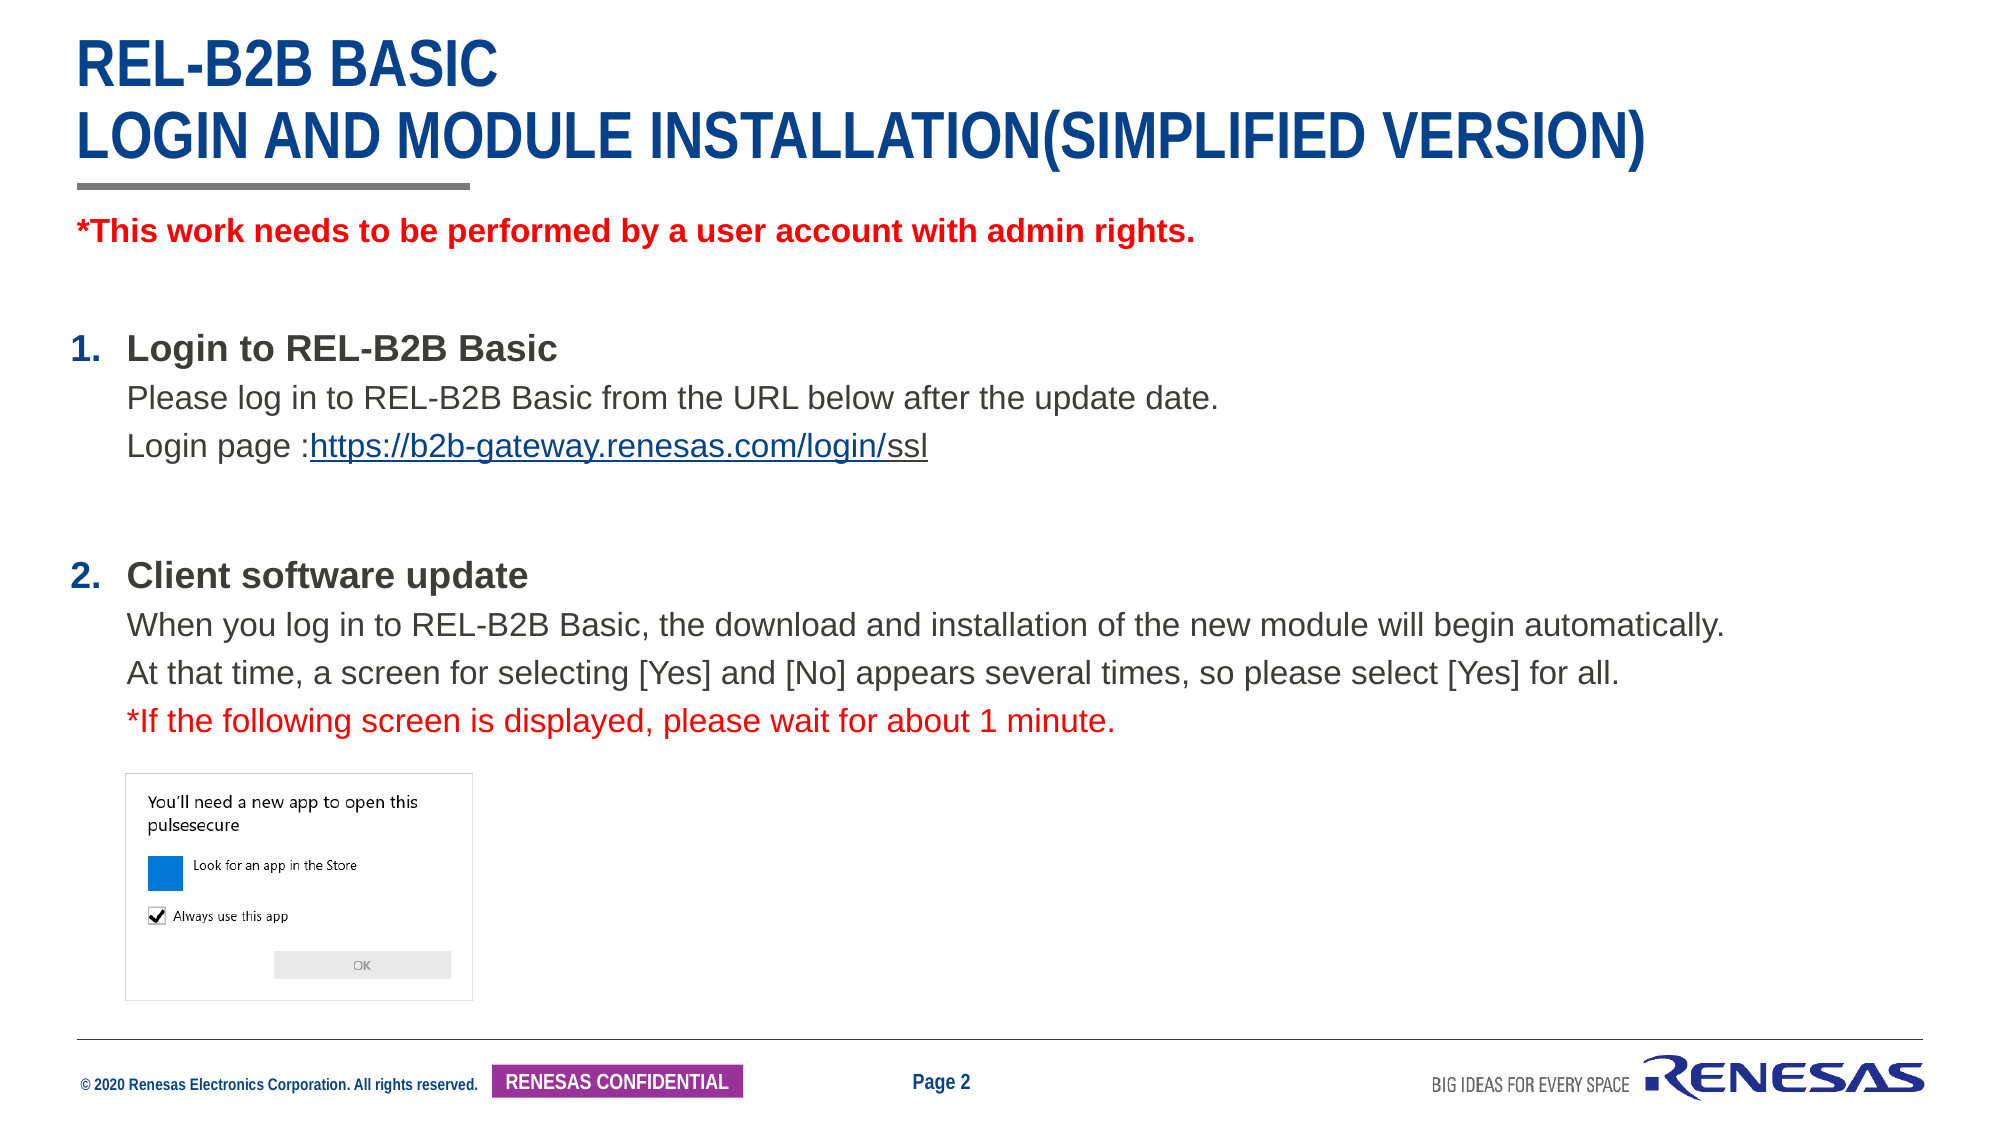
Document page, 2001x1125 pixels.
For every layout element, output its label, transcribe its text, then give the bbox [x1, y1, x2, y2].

text_box *This work needs to be performed by a user account with admin rights. [76, 201, 1922, 250]
title REL-B2B Basic login and module installation(Simplified Version) [76, 27, 1922, 173]
picture [1425, 1049, 1933, 1106]
list Login to REL-B2B Basic Please log in to REL-B2B Basic from the URL below after the update date. Login page :https://b2b-gateway.renesas.com/login/ssl Client software update When you log in to REL-B2B Basic, the download and installation of the new module will begin automatically. At that time, a screen for selecting [Yes] and [No] appears several times, so please select [Yes] for all. *If the following screen is displayed, please wait for about 1 minute. [70, 314, 1915, 748]
picture [125, 773, 473, 1002]
